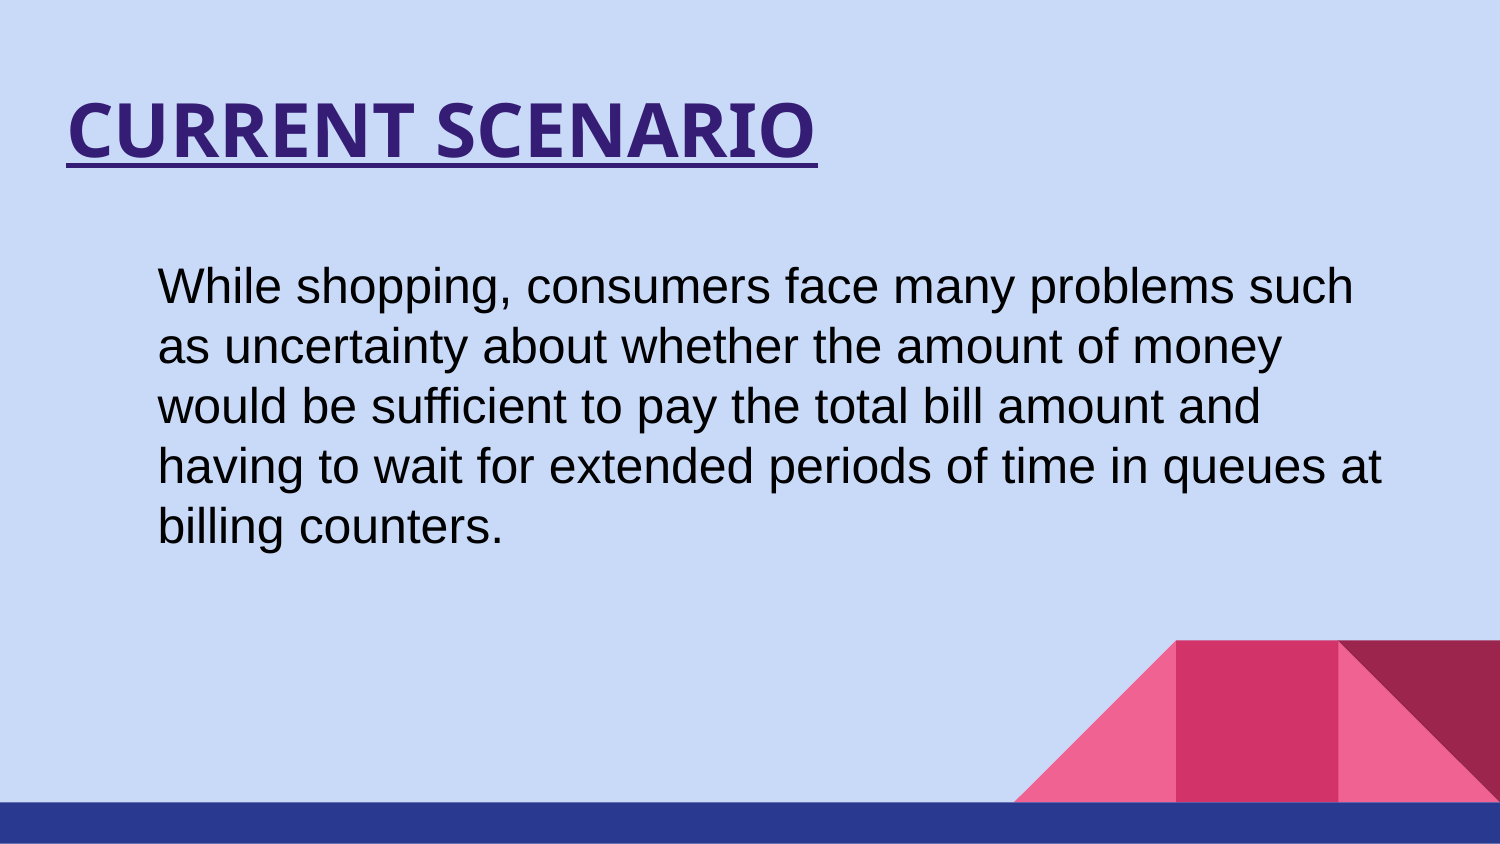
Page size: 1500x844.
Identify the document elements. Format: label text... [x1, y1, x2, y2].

text_box While shopping, consumers face many problems such as uncertainty about whether the amount of money would be sufficient to pay the total bill amount and having to wait for extended periods of time in queues at billing counters. [67, 178, 1433, 572]
title CURRENT SCENARIO [51, 67, 1449, 167]
